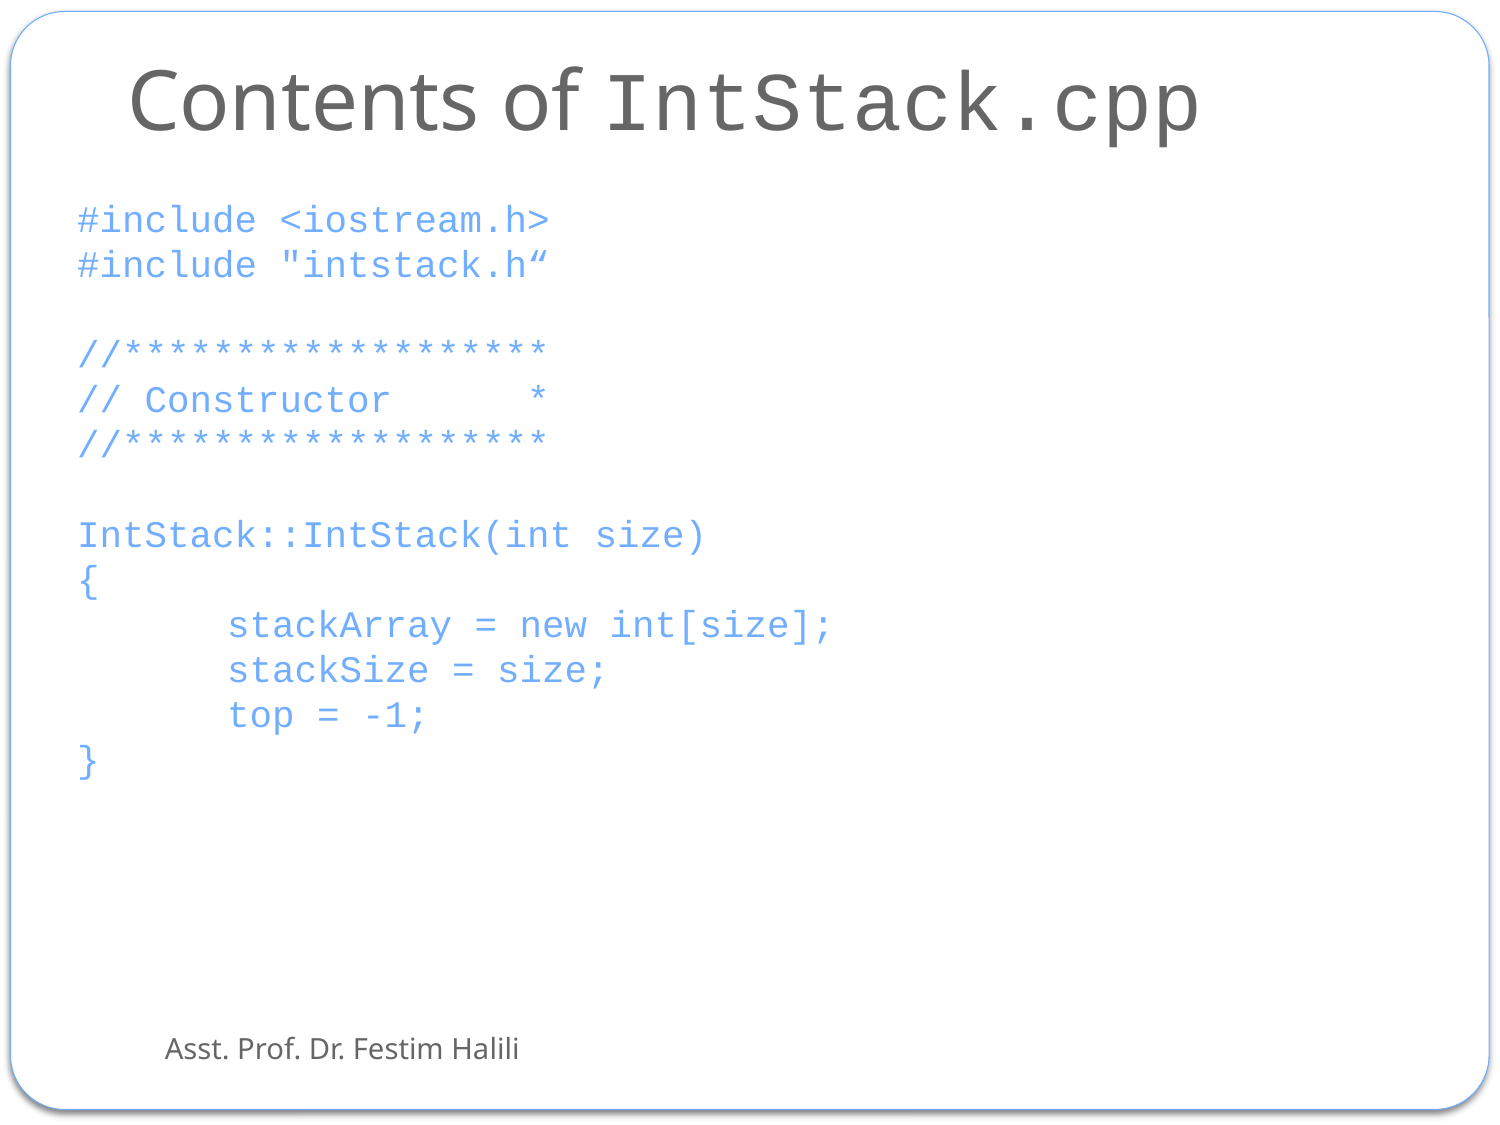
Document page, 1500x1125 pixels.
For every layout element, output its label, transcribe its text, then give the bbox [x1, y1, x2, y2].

footer Asst. Prof. Dr. Festim Halili [150, 1012, 800, 1088]
title Contents of IntStack.cpp [112, 37, 1388, 163]
text_box #include <iostream.h> #include "intstack.h“ //******************* // Constructor * //******************* IntStack::IntStack(int size) { stackArray = new int[size]; stackSize = size; top = -1; } [62, 187, 1500, 833]
